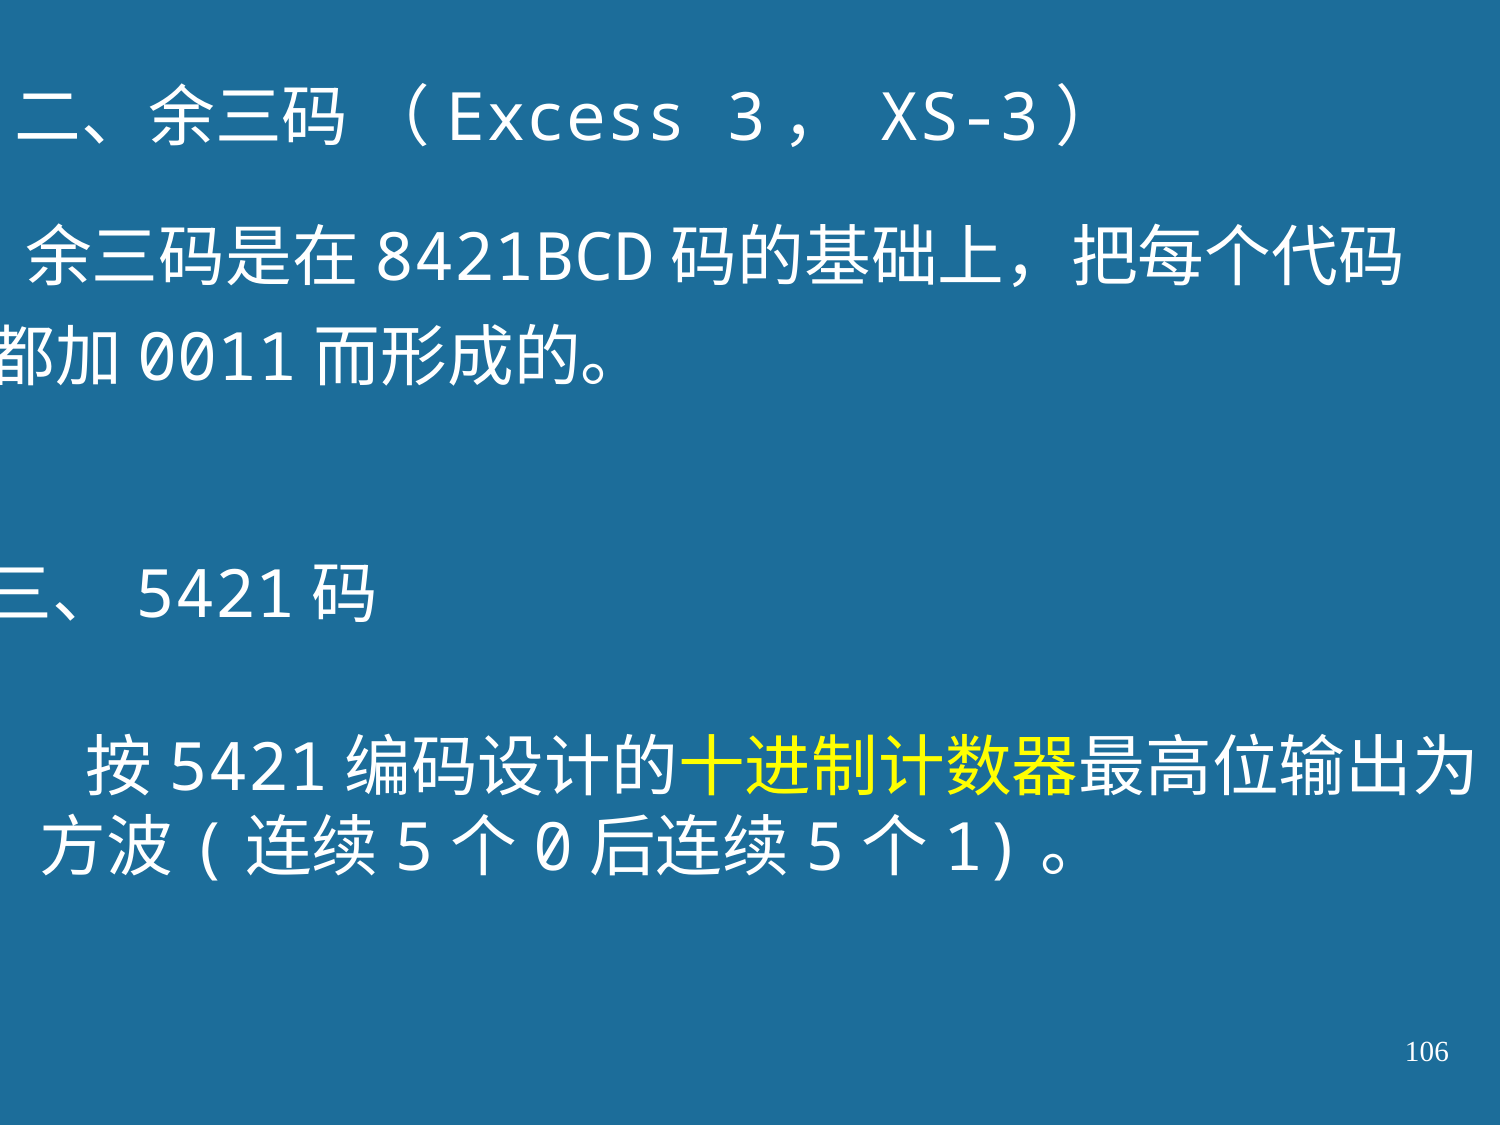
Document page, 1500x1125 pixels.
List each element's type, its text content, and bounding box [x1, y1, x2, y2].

slide_number 106 [1151, 1025, 1465, 1100]
text_box 三、5421码 [0, 543, 393, 639]
text_box 按5421编码设计的十进制计数器最高位输出为方波(连续5个0后连续5个1)。 [24, 716, 1500, 891]
text_box 二、余三码 （Excess 3， XS-3） [0, 66, 1388, 161]
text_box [0, 205, 1381, 403]
